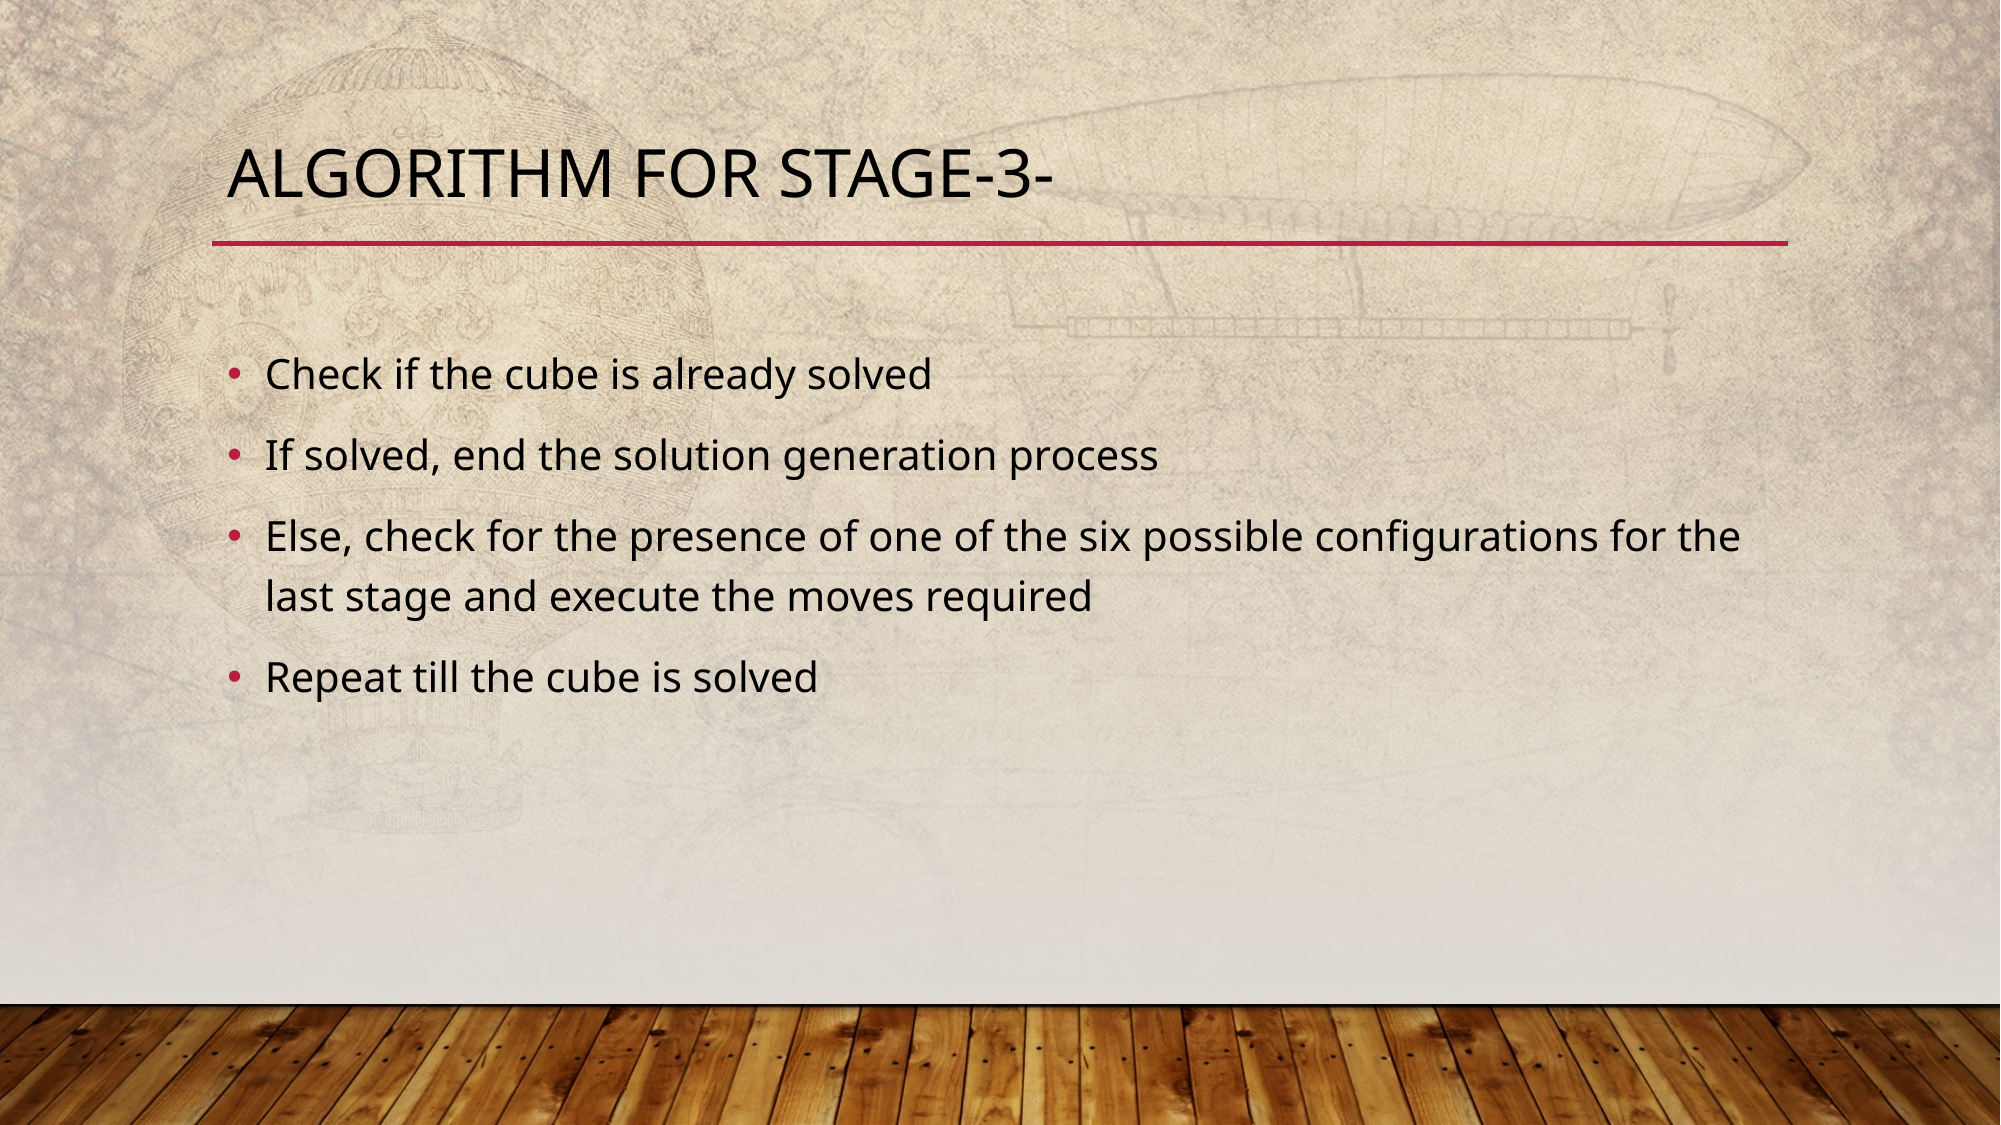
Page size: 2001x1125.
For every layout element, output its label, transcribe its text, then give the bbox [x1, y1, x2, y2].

title Algorithm for stage-3- [212, 131, 1788, 305]
list Check if the cube is already solved If solved, end the solution generation process Else, check for the presence of one of the six possible configurations for the last stage and execute the moves required Repeat till the cube is solved [212, 330, 1788, 897]
picture [0, 1004, 2000, 1125]
